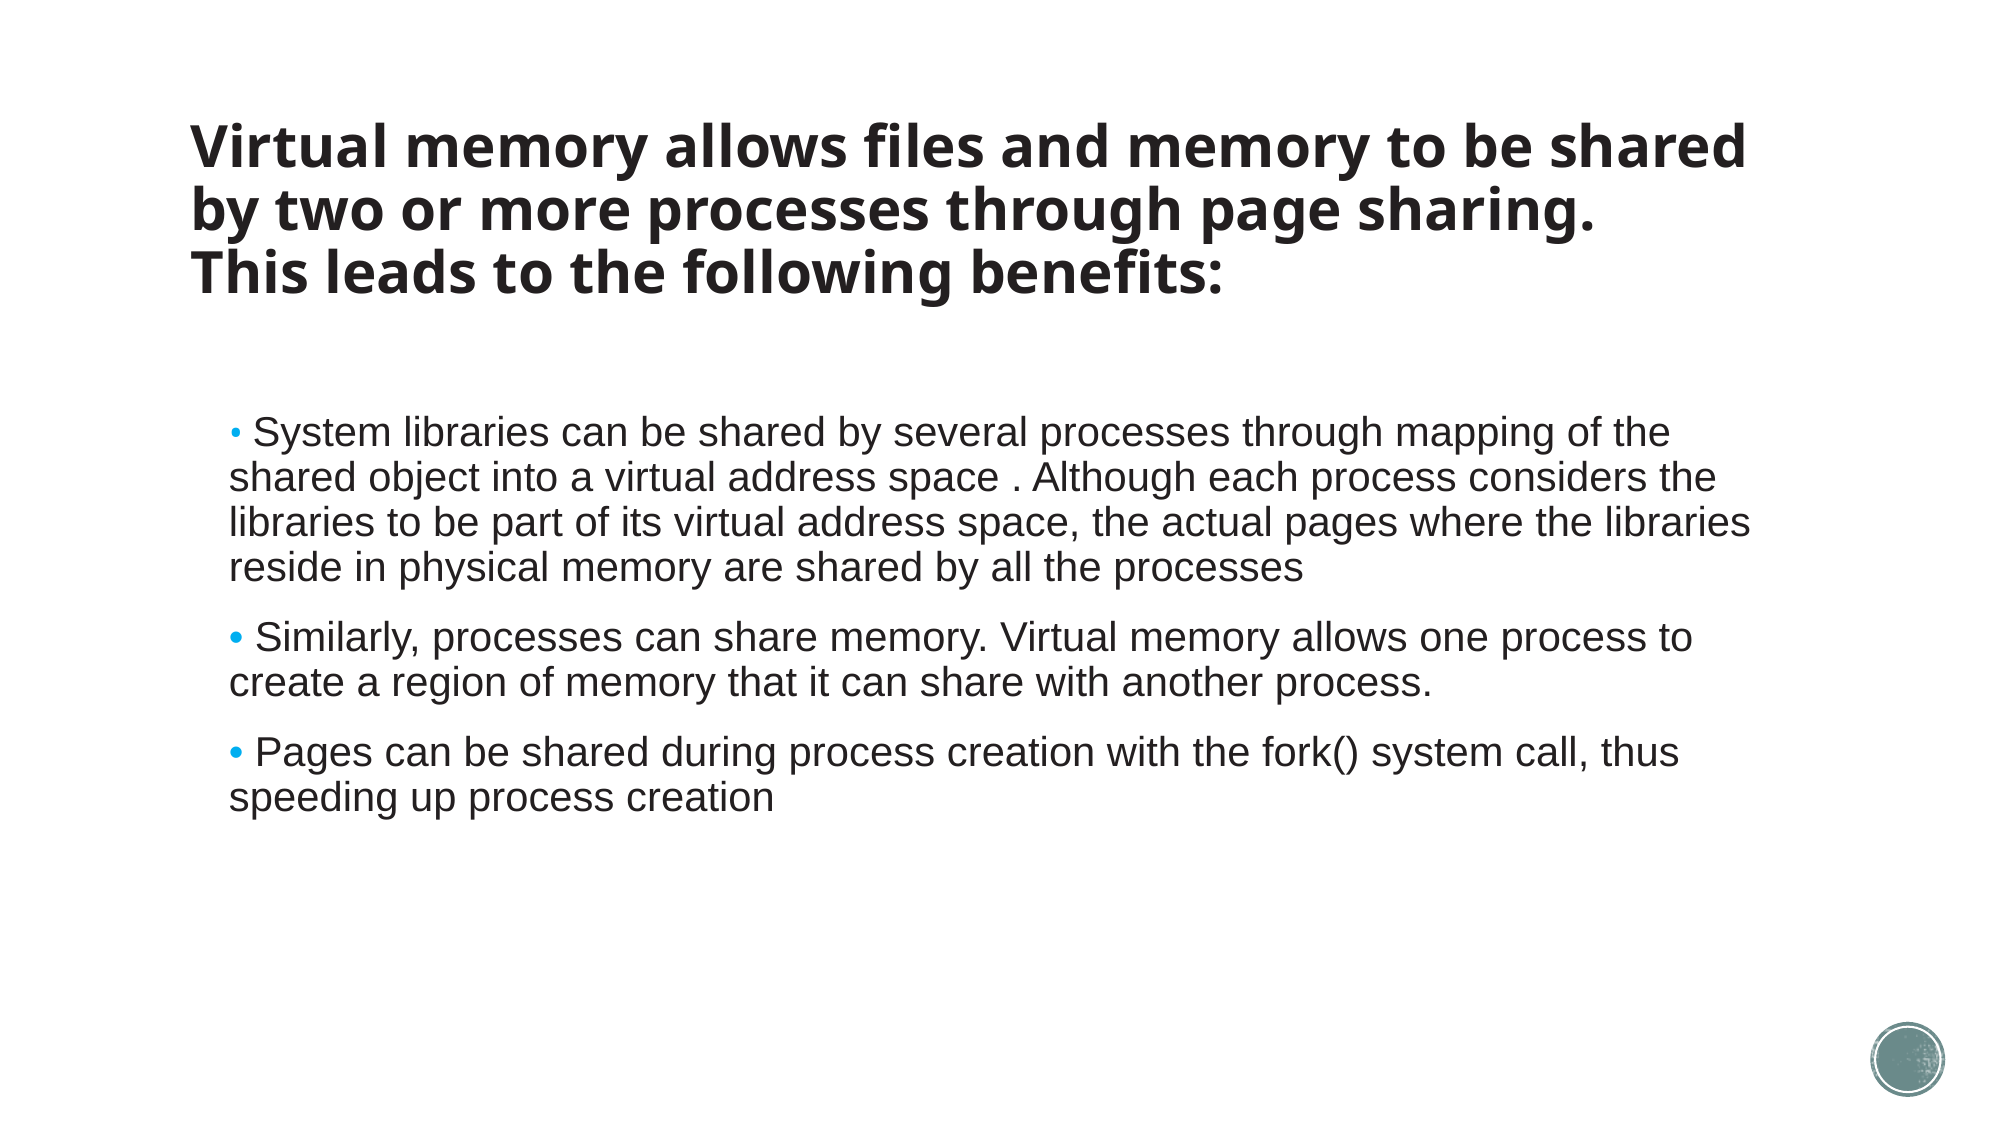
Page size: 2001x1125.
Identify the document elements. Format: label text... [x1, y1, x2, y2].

title Virtual memory allows files and memory to be shared by two or more processes through page sharing. This leads to the following benefits: [175, 79, 1826, 344]
list • System libraries can be shared by several processes through mapping of the shared object into a virtual address space . Although each process considers the libraries to be part of its virtual address space, the actual pages where the libraries reside in physical memory are shared by all the processes • Similarly, processes can share memory. Virtual memory allows one process to create a region of memory that it can share with another process. • Pages can be shared during process creation with the fork() system call, thus speeding up process creation [213, 402, 1825, 1013]
